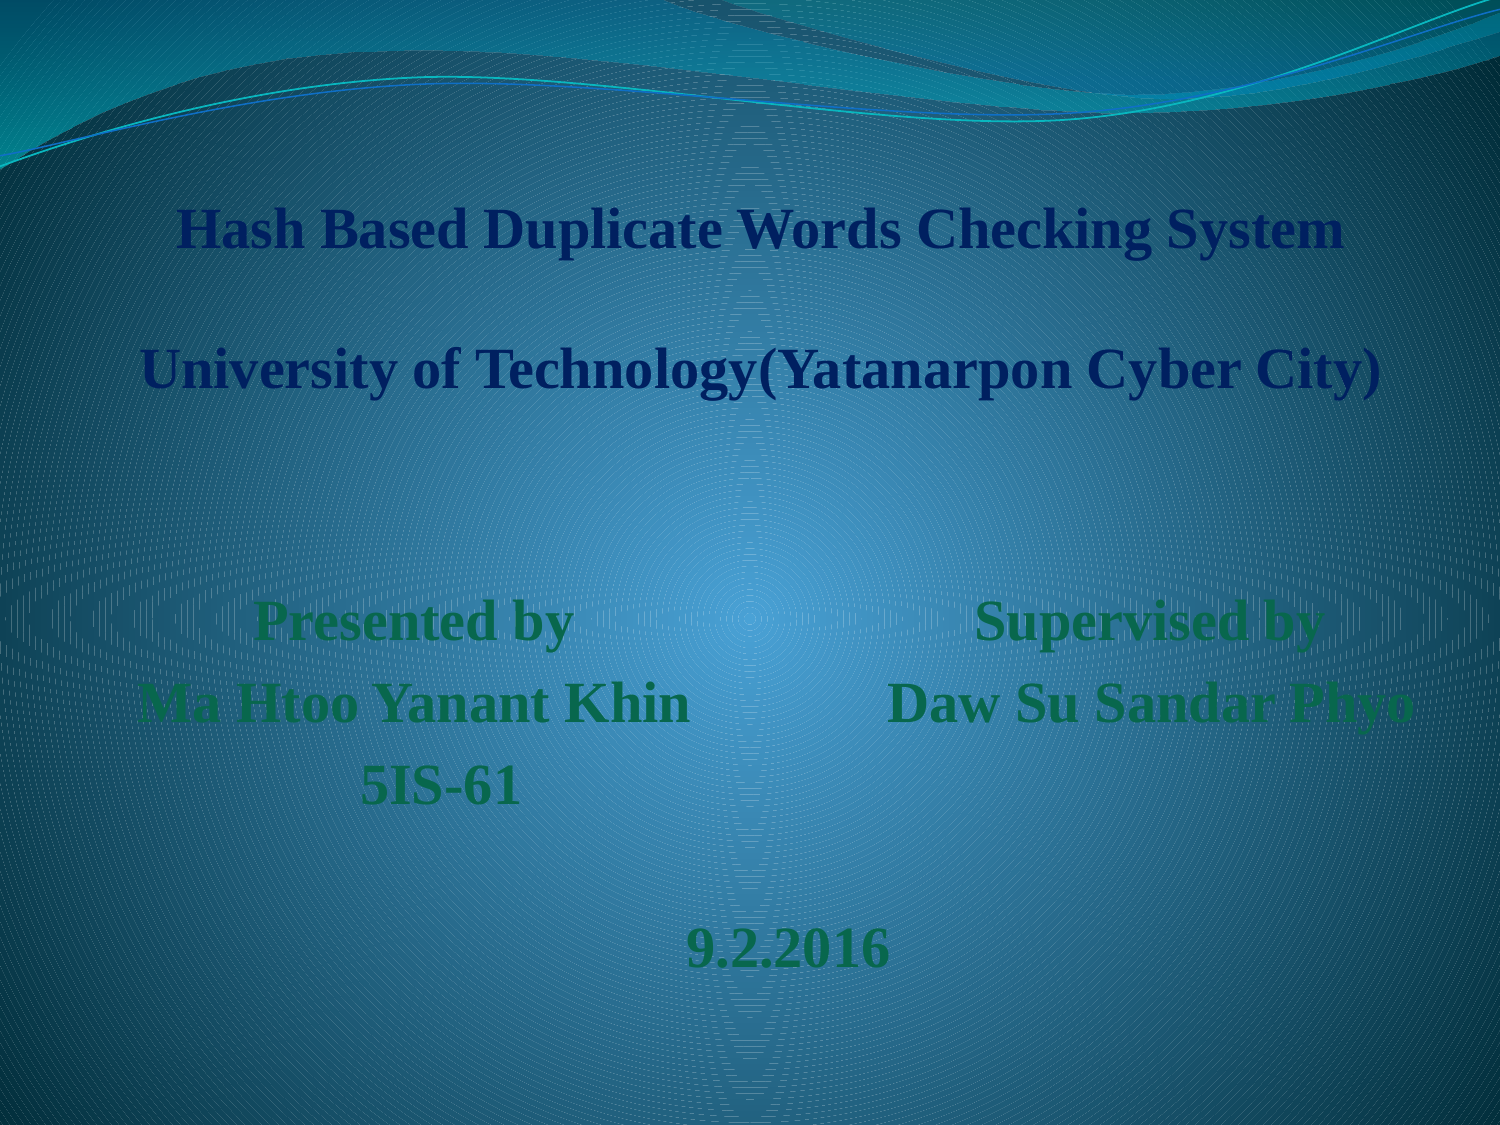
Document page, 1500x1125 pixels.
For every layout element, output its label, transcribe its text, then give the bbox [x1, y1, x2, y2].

title Hash Based Duplicate Words Checking System University of Technology(Yatanarpon Cyber City) [125, 125, 1400, 400]
subtitle Presented by Supervised by Ma Htoo Yanant Khin Daw Su Sandar Phyo 5IS-61 9.2.2016 [137, 575, 1450, 1038]
